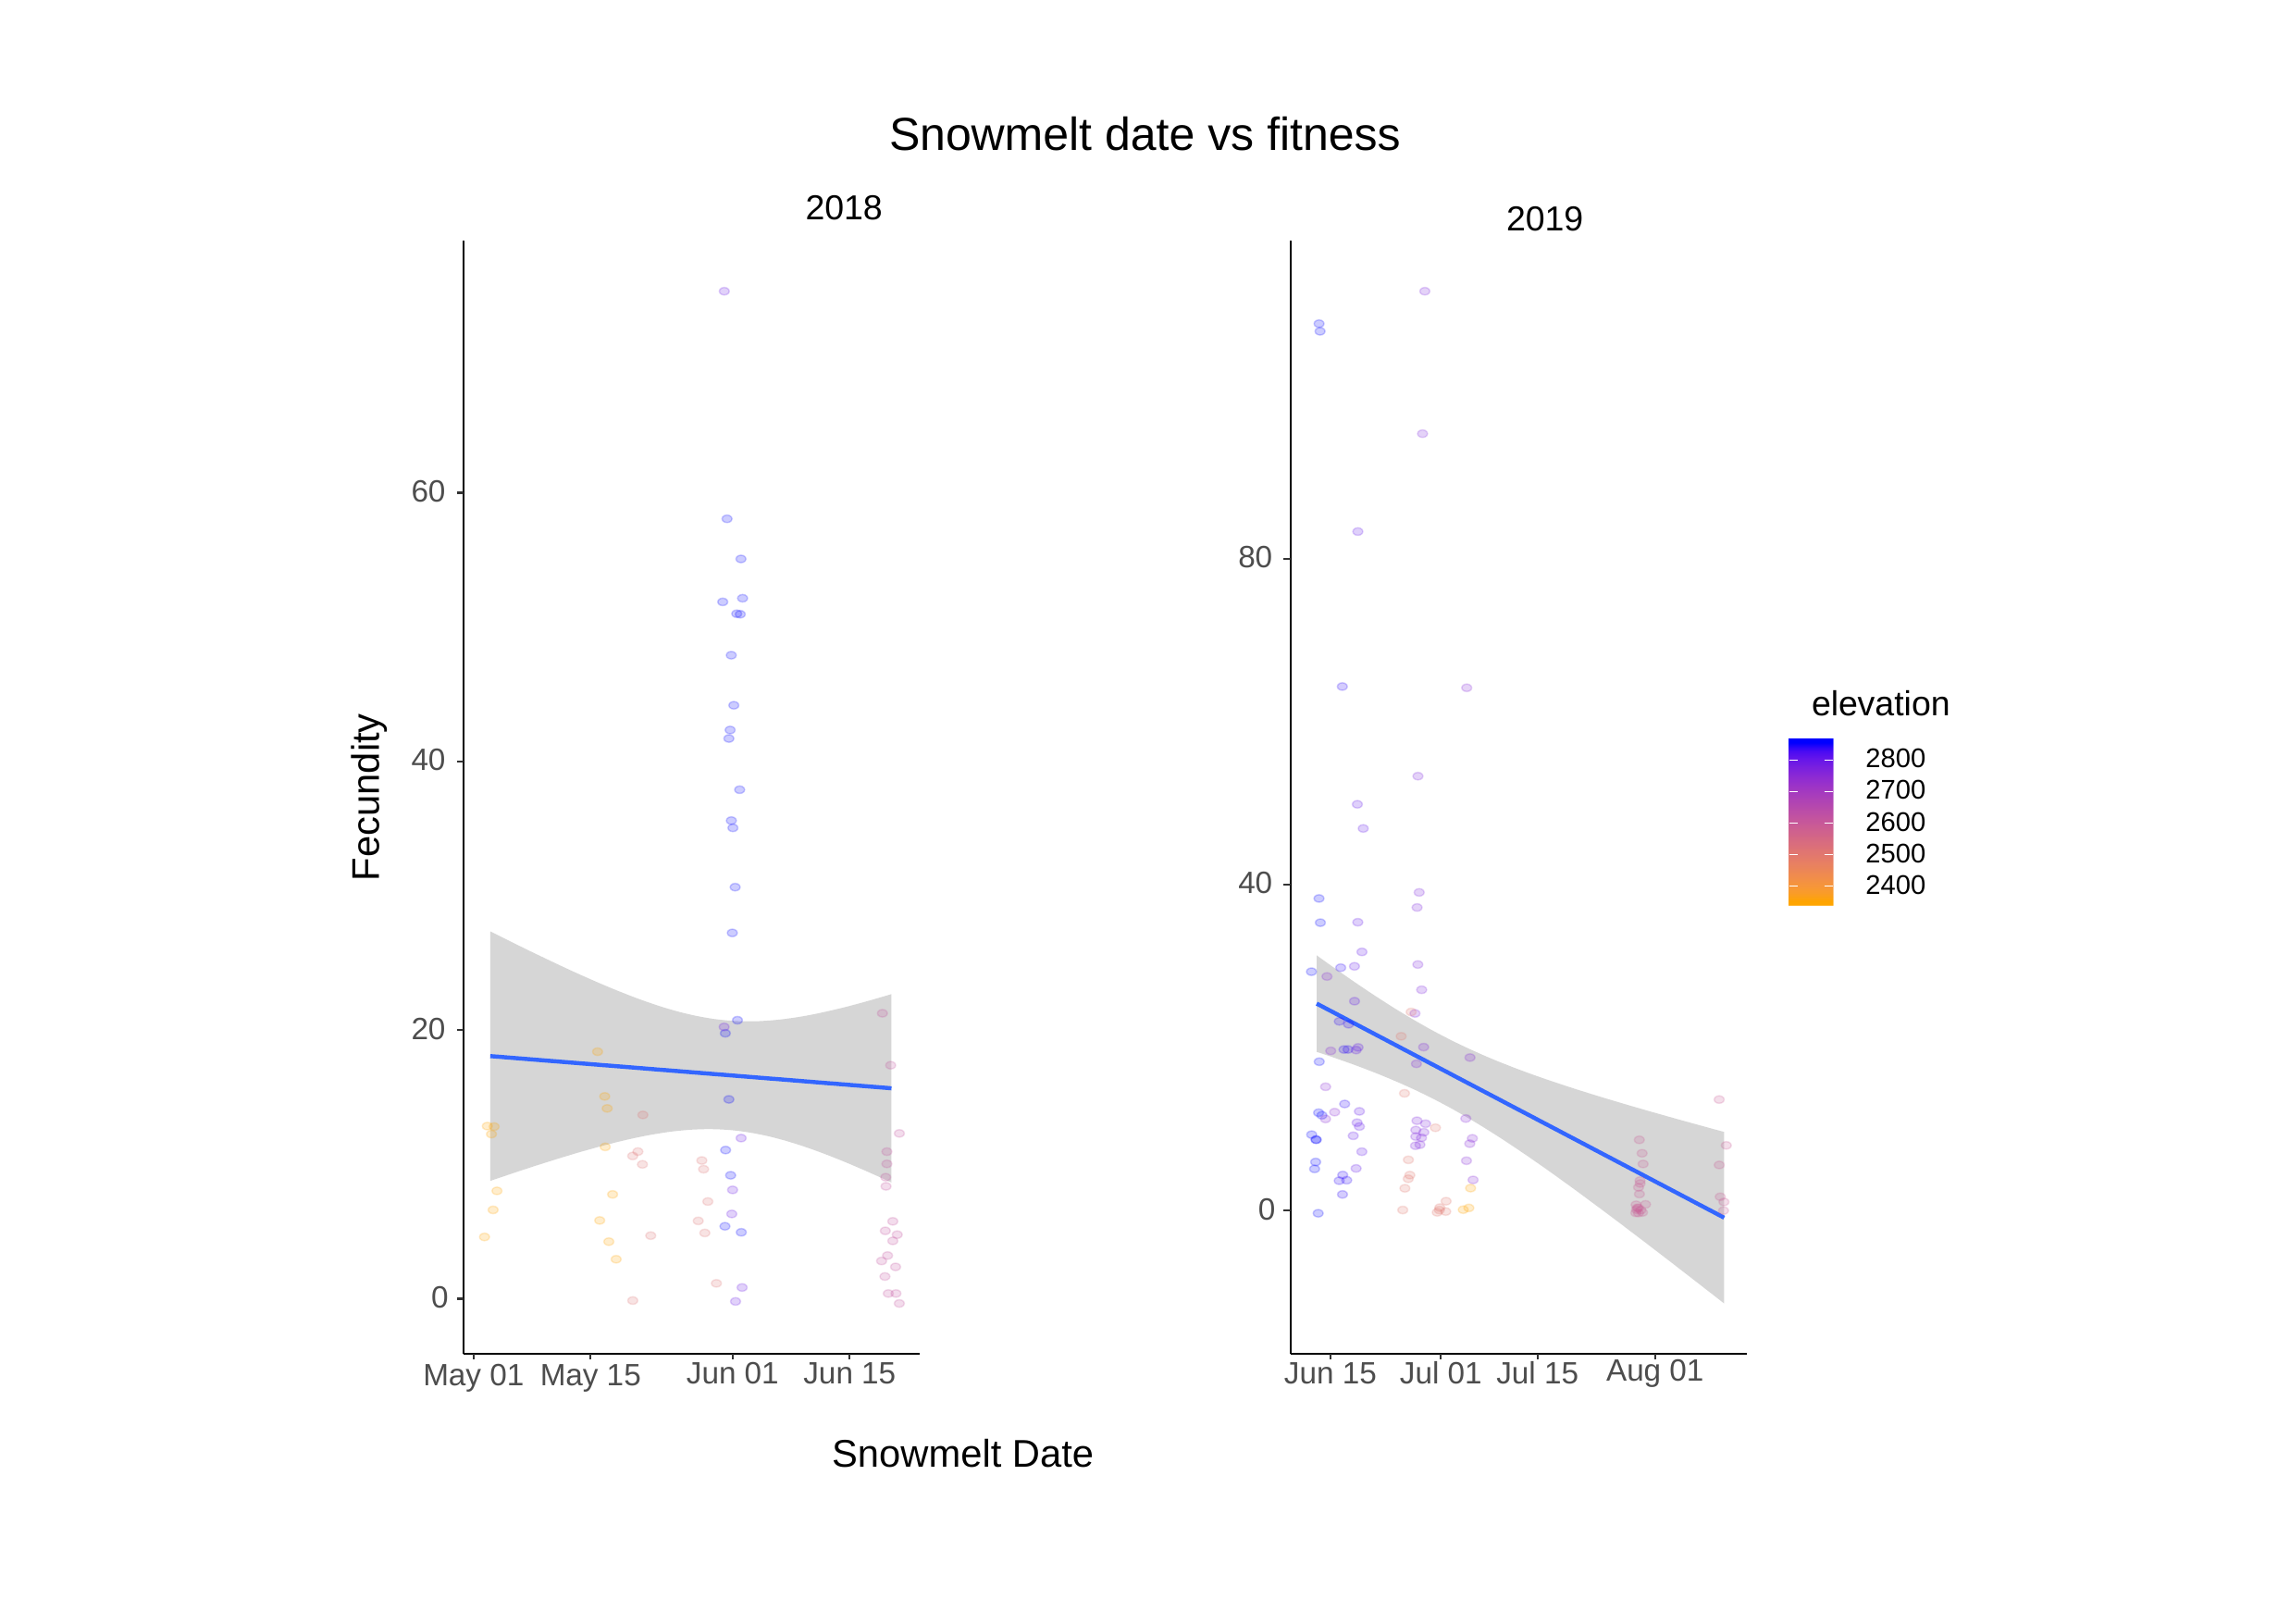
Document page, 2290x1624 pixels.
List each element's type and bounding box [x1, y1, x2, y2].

text_box [346, 129, 2001, 1471]
